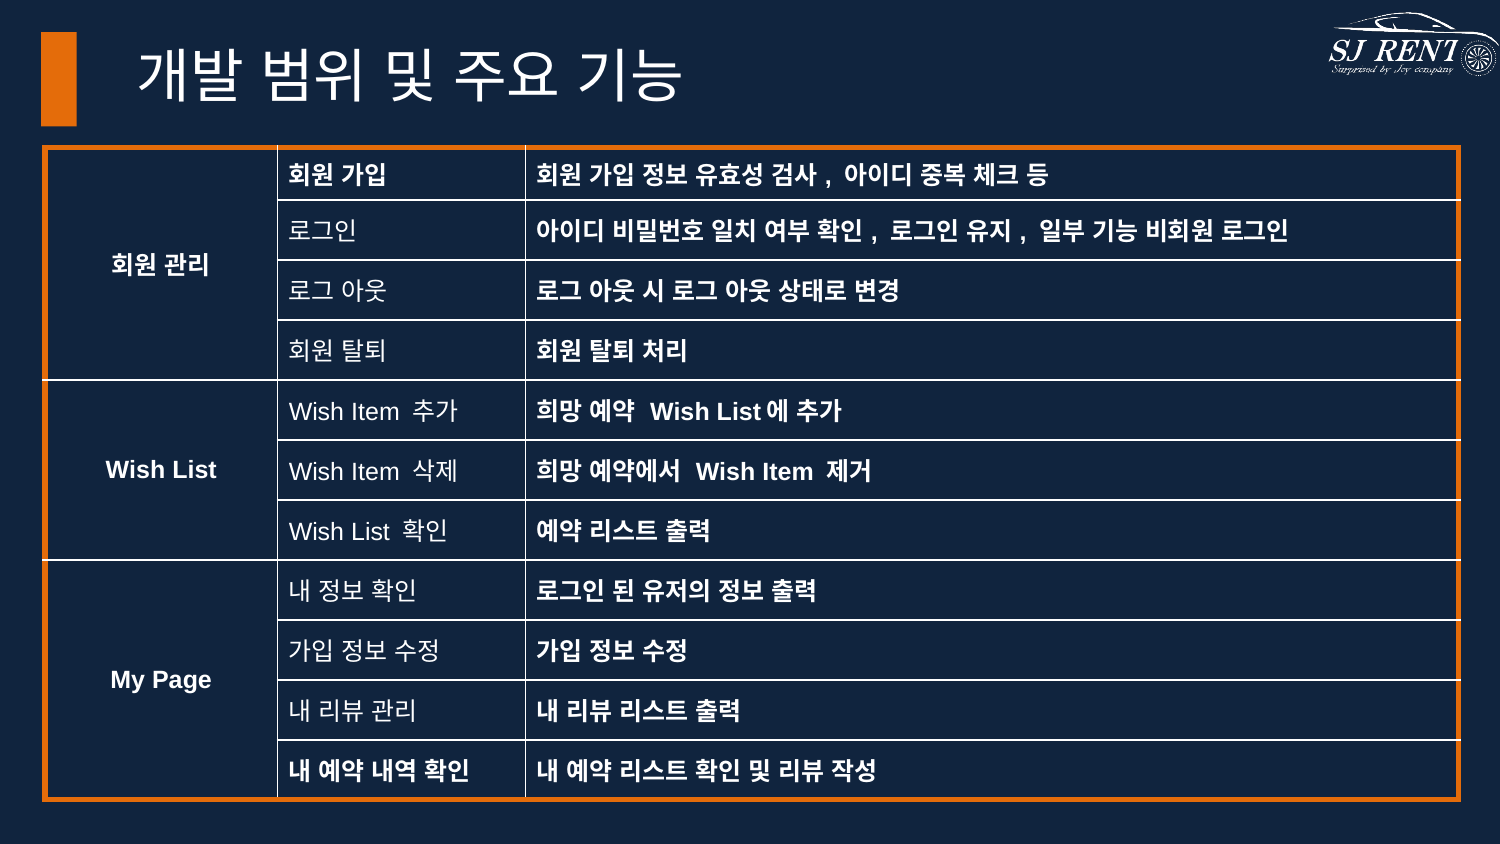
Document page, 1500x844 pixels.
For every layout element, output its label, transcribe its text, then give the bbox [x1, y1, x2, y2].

table_cell 로그인 [278, 201, 525, 259]
table_header 회원 가입 정보 유효성 검사, 아이디 중복 체크 등 [526, 150, 1456, 199]
table_cell Wish List 확인 [278, 501, 525, 559]
table_cell 회원 탈퇴 처리 [526, 321, 1456, 379]
picture [1323, 8, 1500, 79]
table_cell 로그 아웃 시 로그 아웃 상태로 변경 [526, 261, 1456, 319]
table_cell Wish List [48, 381, 277, 559]
text_box [39, 30, 79, 129]
table_cell My Page [48, 561, 277, 797]
table_header 회원 가입 [278, 150, 525, 199]
table_header 회원 관리 [48, 150, 277, 379]
table_cell 가입 정보 수정 [278, 621, 525, 679]
table_cell 로그 아웃 [278, 261, 525, 319]
table_cell 희망 예약 Wish List에 추가 [526, 381, 1456, 439]
text_box 개발 범위 및 주요 기능 [122, 32, 699, 117]
table_cell Wish Item 삭제 [278, 441, 525, 499]
table_cell 내 예약 내역 확인 [278, 741, 525, 797]
table_cell 회원 탈퇴 [278, 321, 525, 379]
table_cell 내 정보 확인 [278, 561, 525, 619]
table_cell 희망 예약에서 Wish Item 제거 [526, 441, 1456, 499]
table_cell 로그인 된 유저의 정보 출력 [526, 561, 1456, 619]
table_cell 내 리뷰 관리 [278, 681, 525, 739]
table_cell 아이디 비밀번호 일치 여부 확인, 로그인 유지, 일부 기능 비회원 로그인 [526, 201, 1456, 259]
table_cell 가입 정보 수정 [526, 621, 1456, 679]
table_cell 예약 리스트 출력 [526, 501, 1456, 559]
table_cell 내 리뷰 리스트 출력 [526, 681, 1456, 739]
table_cell 내 예약 리스트 확인 및 리뷰 작성 [526, 741, 1456, 797]
table_cell Wish Item 추가 [278, 381, 525, 439]
